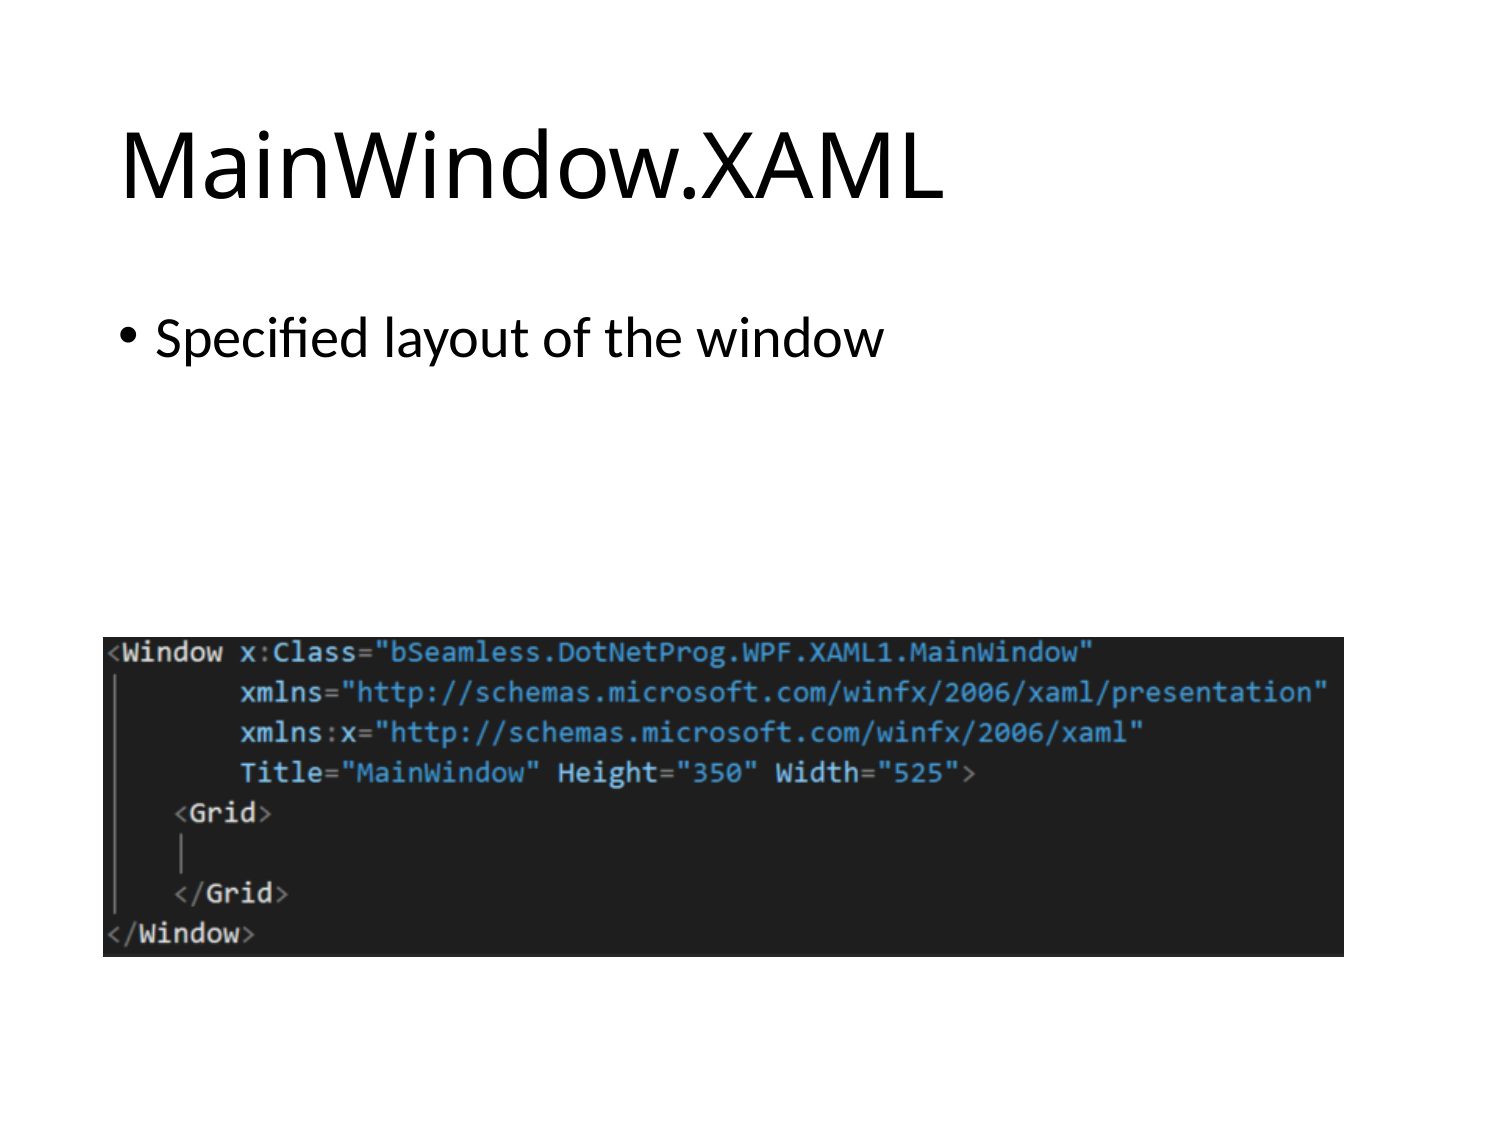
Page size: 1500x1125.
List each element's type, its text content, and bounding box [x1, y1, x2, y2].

list Specified layout of the window [103, 299, 1380, 535]
picture [103, 637, 1344, 957]
title MainWindow.XAML [103, 59, 1397, 278]
